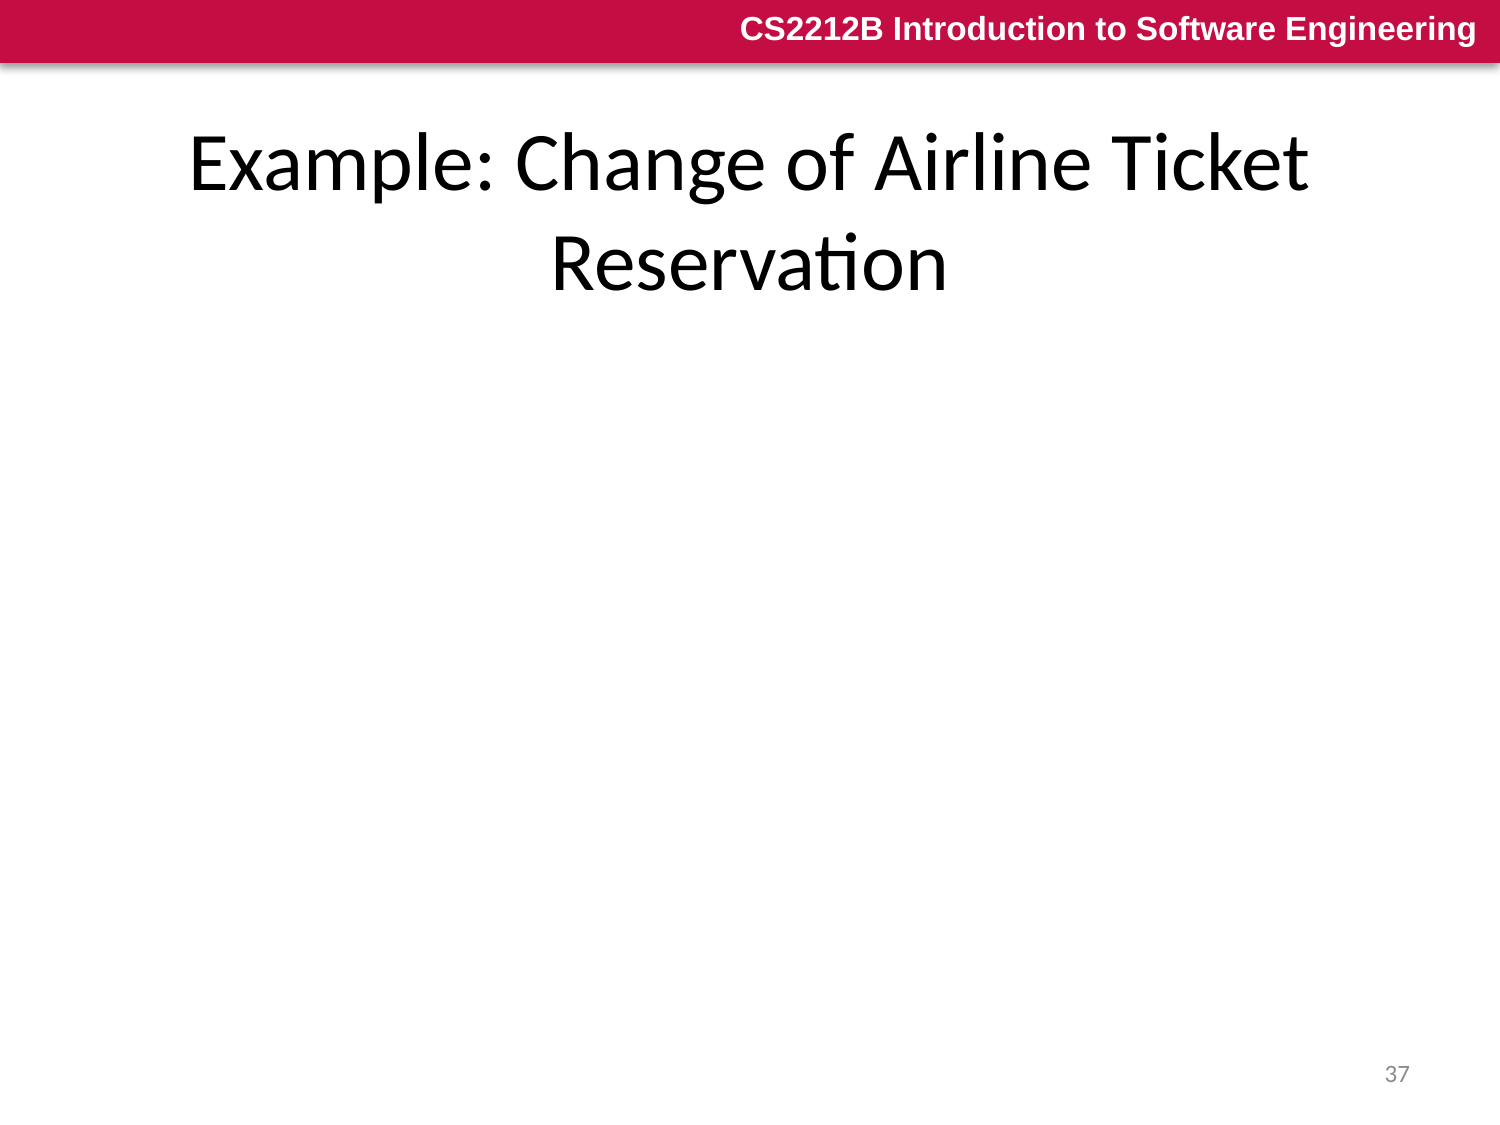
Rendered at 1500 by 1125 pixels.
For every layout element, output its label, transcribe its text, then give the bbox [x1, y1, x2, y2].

title Example: Change of Airline Ticket Reservation [112, 99, 1388, 288]
picture [0, 0, 1500, 63]
slide_number 37 [1074, 1042, 1425, 1103]
